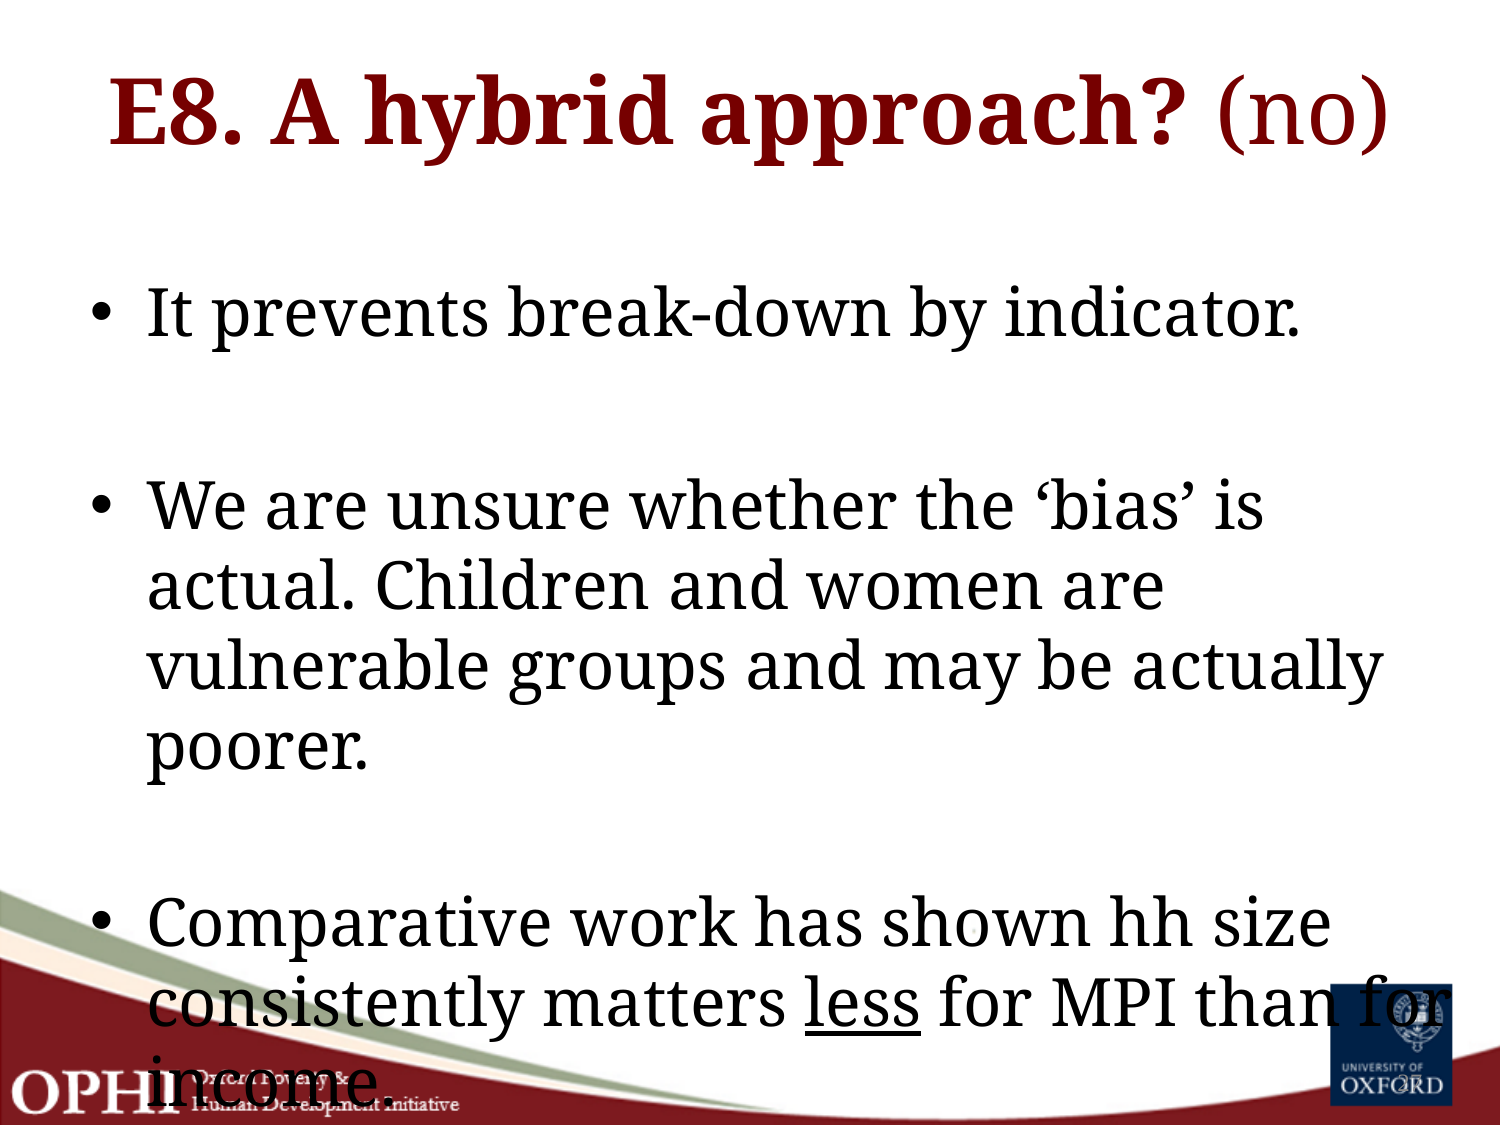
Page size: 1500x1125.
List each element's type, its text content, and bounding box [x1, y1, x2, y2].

slide_number 27 [1382, 1060, 1426, 1104]
list It prevents break-down by indicator. We are unsure whether the ‘bias’ is actual. Children and women are vulnerable groups and may be actually poorer. Comparative work has shown hh size consistently matters less for MPI than for income. [75, 262, 1471, 1005]
title E8. A hybrid approach? (no) [75, 45, 1425, 233]
picture [0, 0, 1500, 1125]
